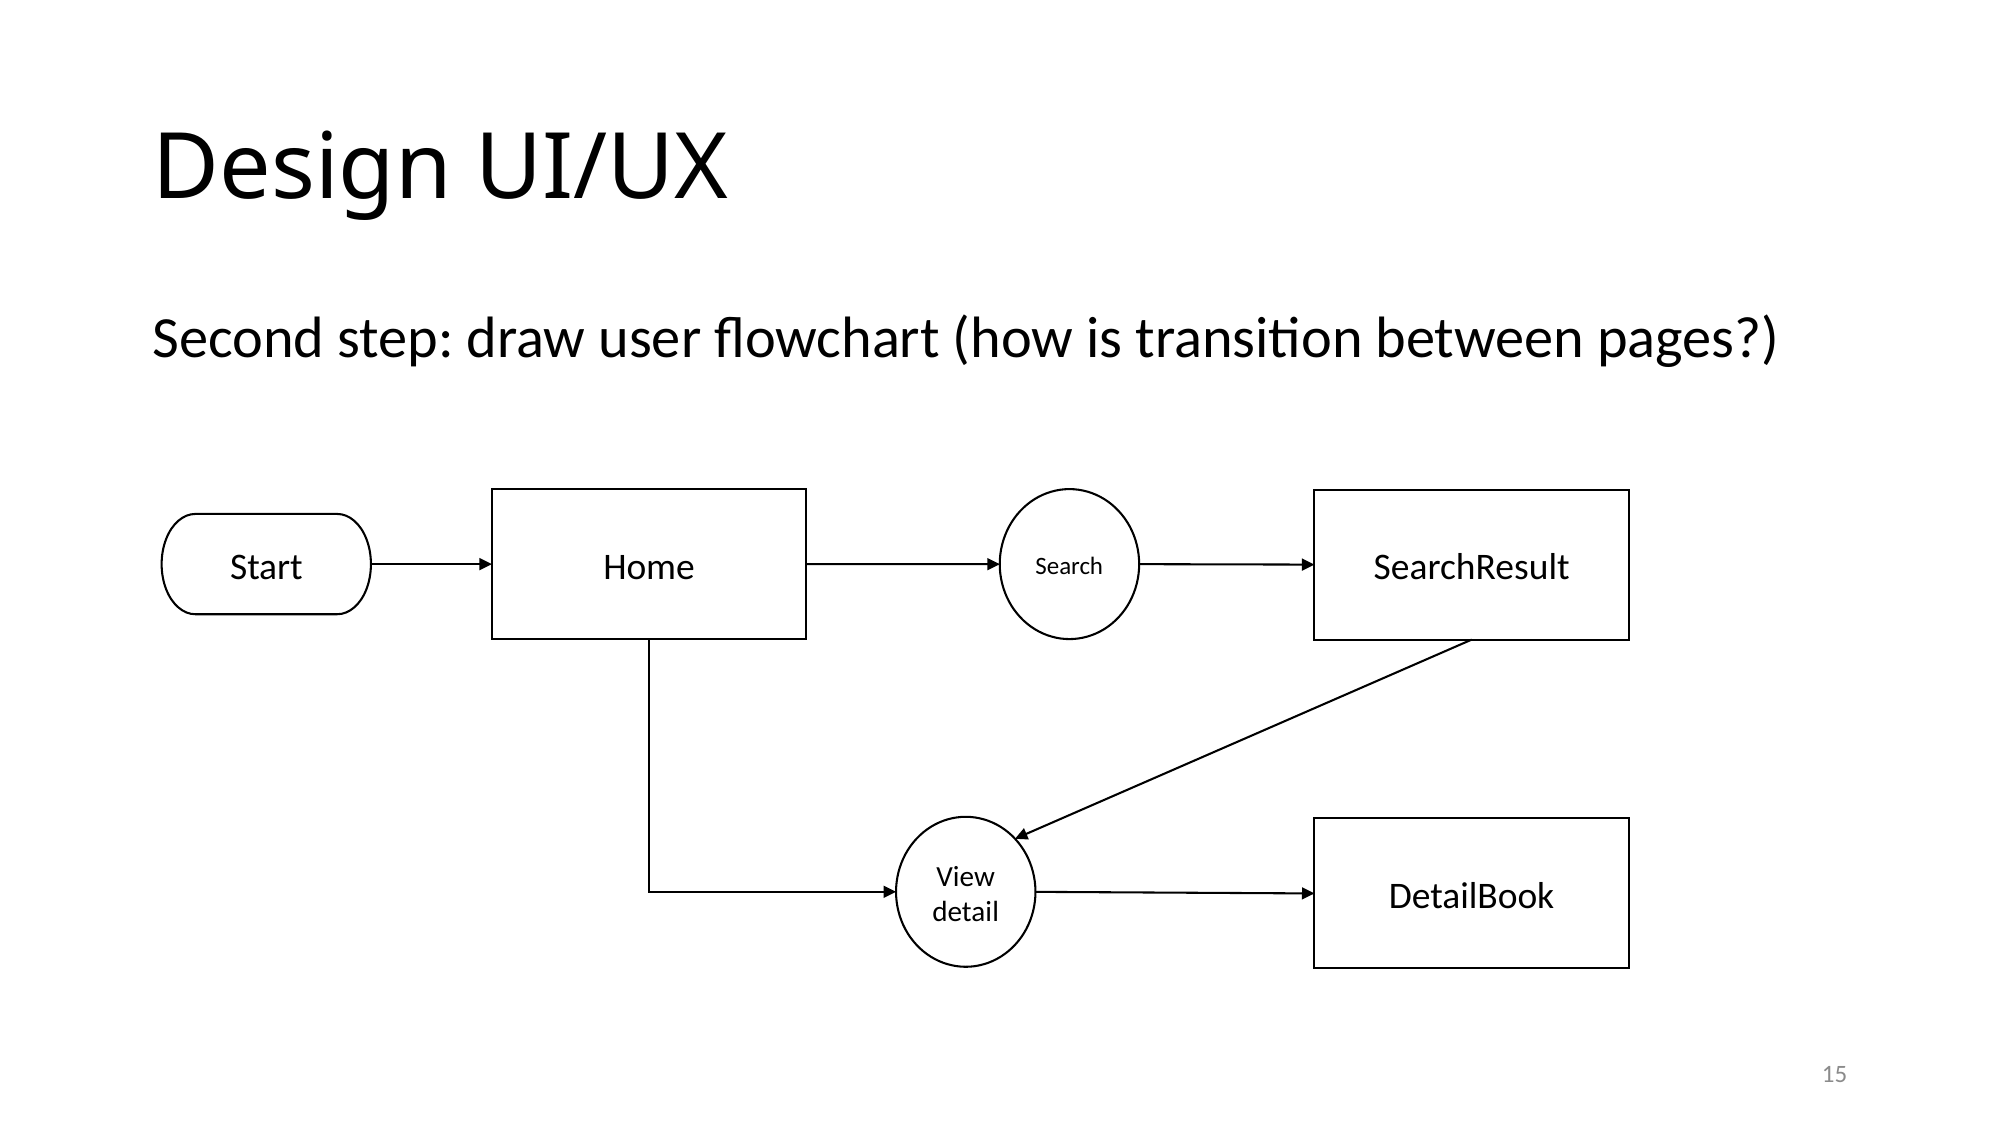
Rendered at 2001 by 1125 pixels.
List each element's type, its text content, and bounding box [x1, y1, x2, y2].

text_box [1015, 639, 1472, 839]
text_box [646, 641, 899, 889]
text_box View detail [895, 815, 1037, 968]
list Second step: draw user flowchart (how is transition between pages?) [137, 299, 1863, 450]
title Design UI/UX [137, 59, 1863, 278]
text_box DetailBook [1313, 817, 1630, 969]
text_box Search [998, 488, 1141, 639]
text_box Home [491, 488, 807, 640]
text_box SearchResult [1313, 489, 1630, 641]
text_box Start [160, 512, 372, 616]
slide_number 15 [1412, 1042, 1863, 1103]
